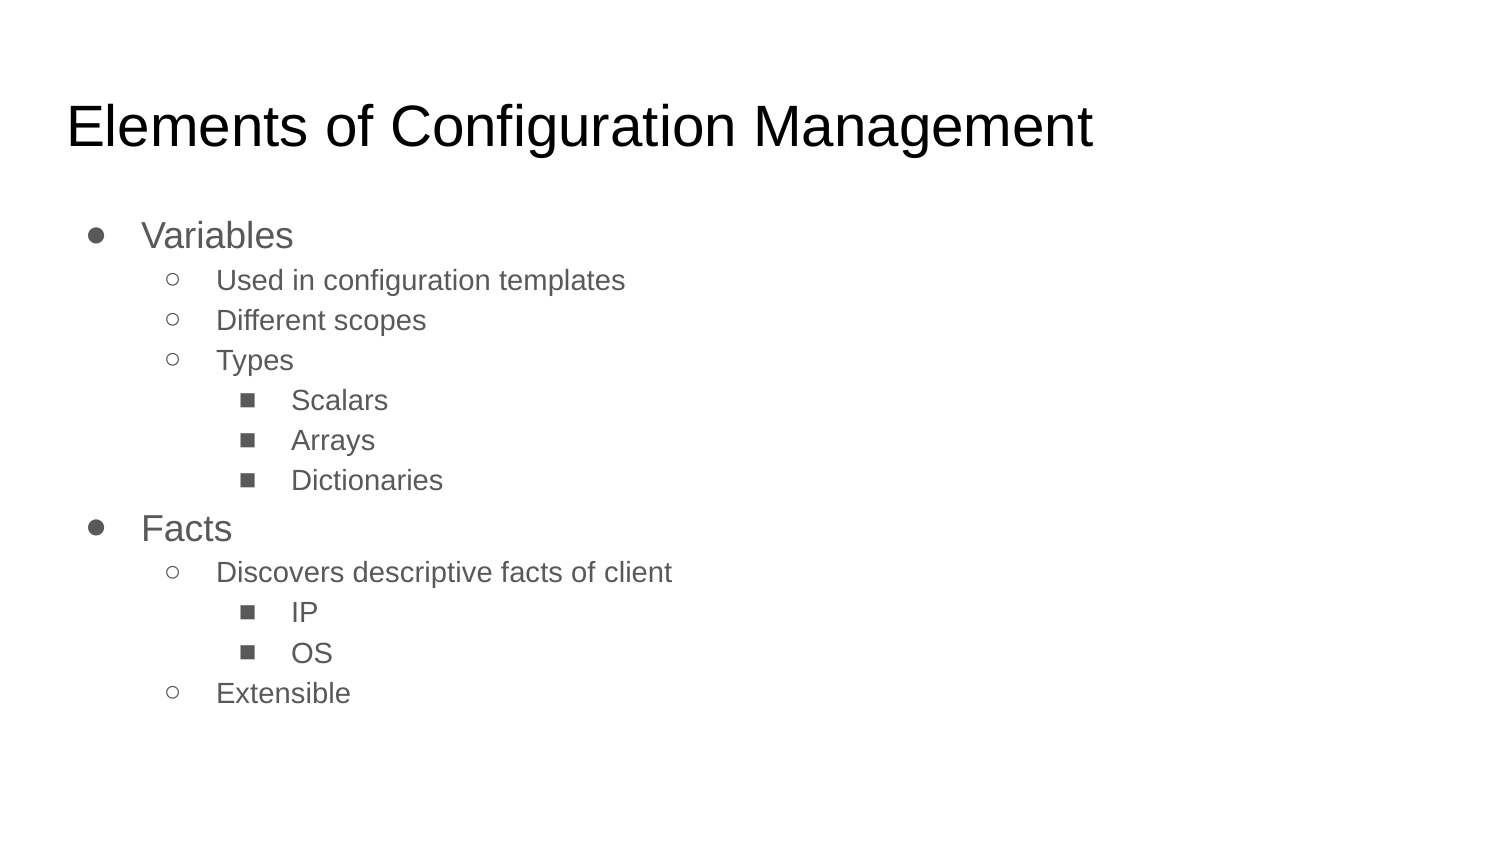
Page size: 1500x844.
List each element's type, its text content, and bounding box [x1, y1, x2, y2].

title Elements of Configuration Management [51, 72, 1449, 167]
list Variables Used in configuration templates Different scopes Types Scalars Arrays Dictionaries Facts Discovers descriptive facts of client IP OS Extensible [51, 189, 1449, 750]
